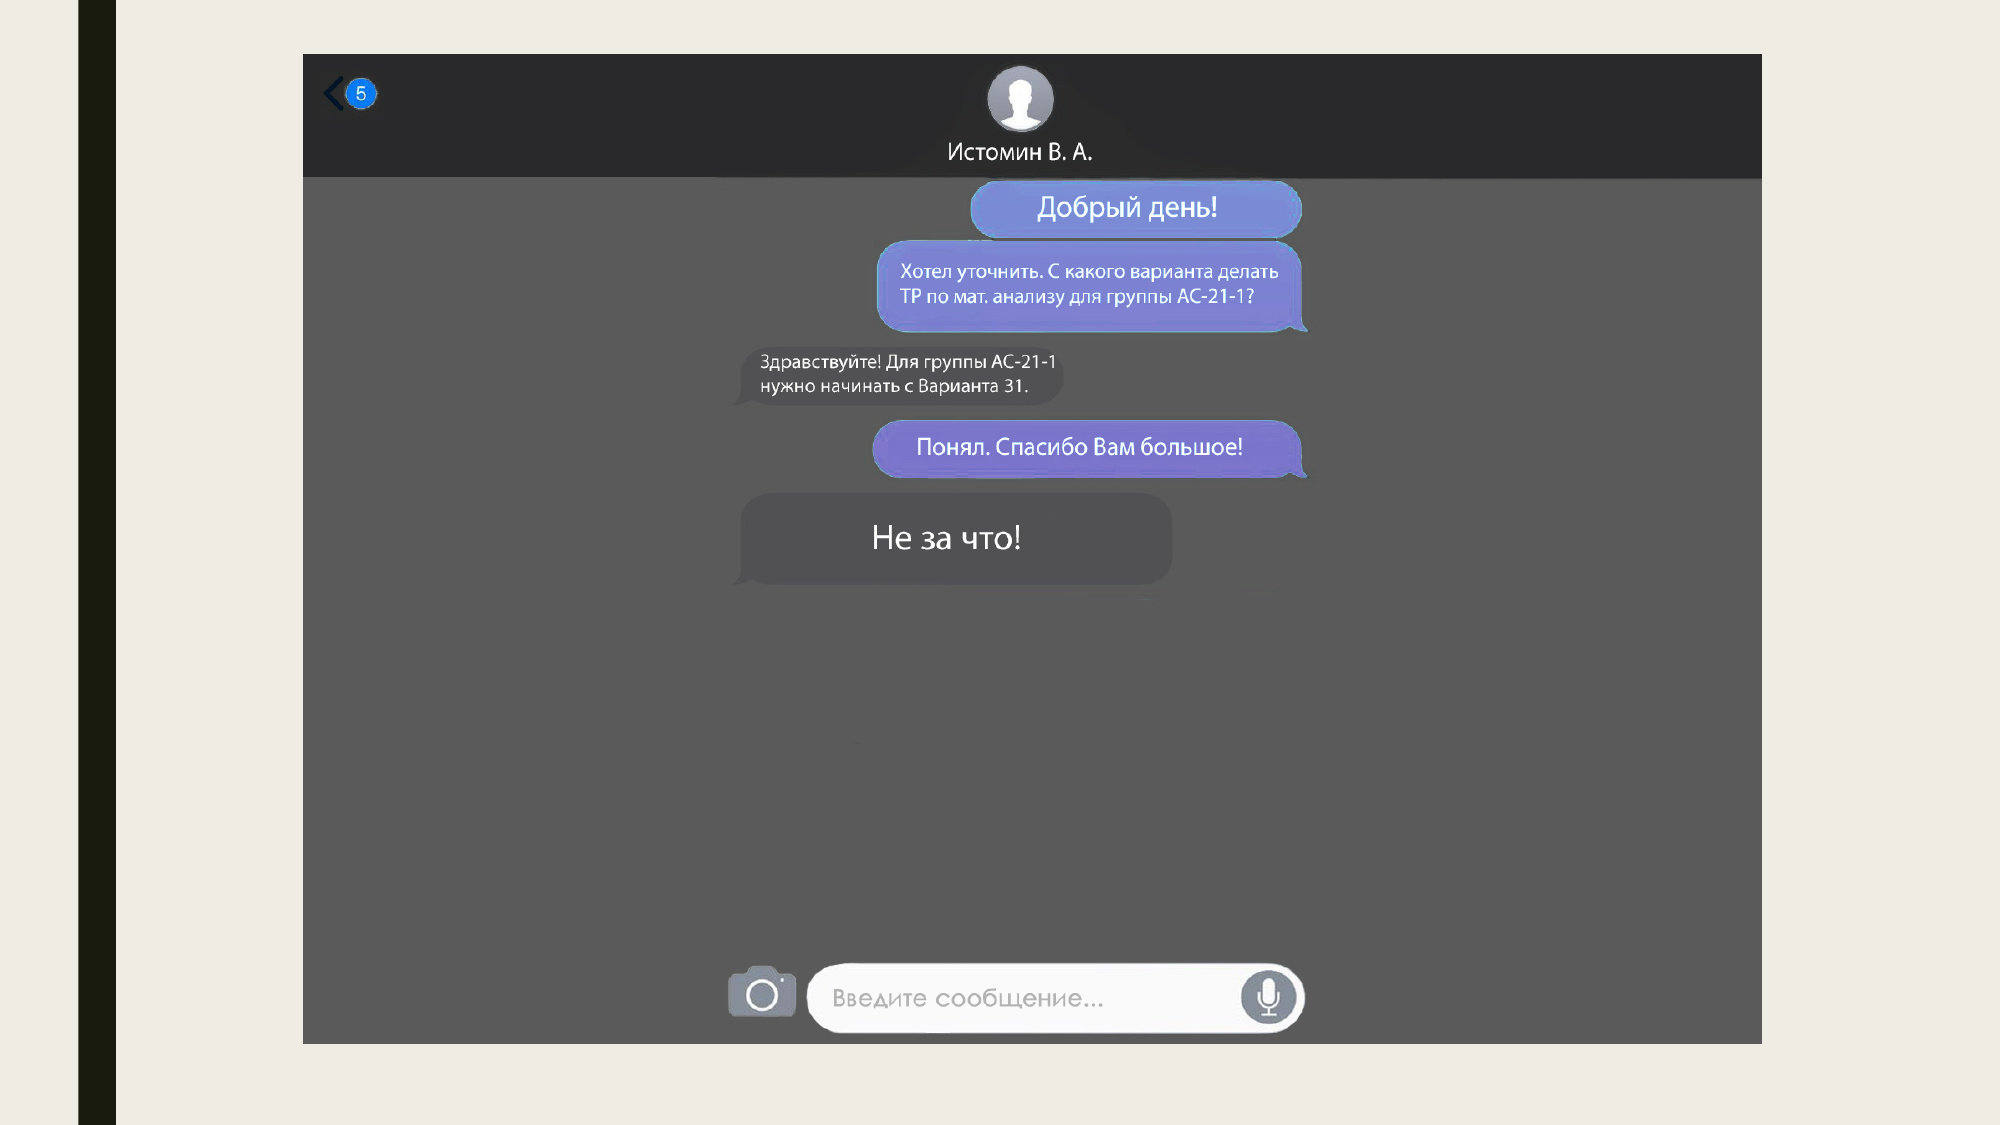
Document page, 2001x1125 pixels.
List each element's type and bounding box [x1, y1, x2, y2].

picture [303, 54, 1762, 1044]
